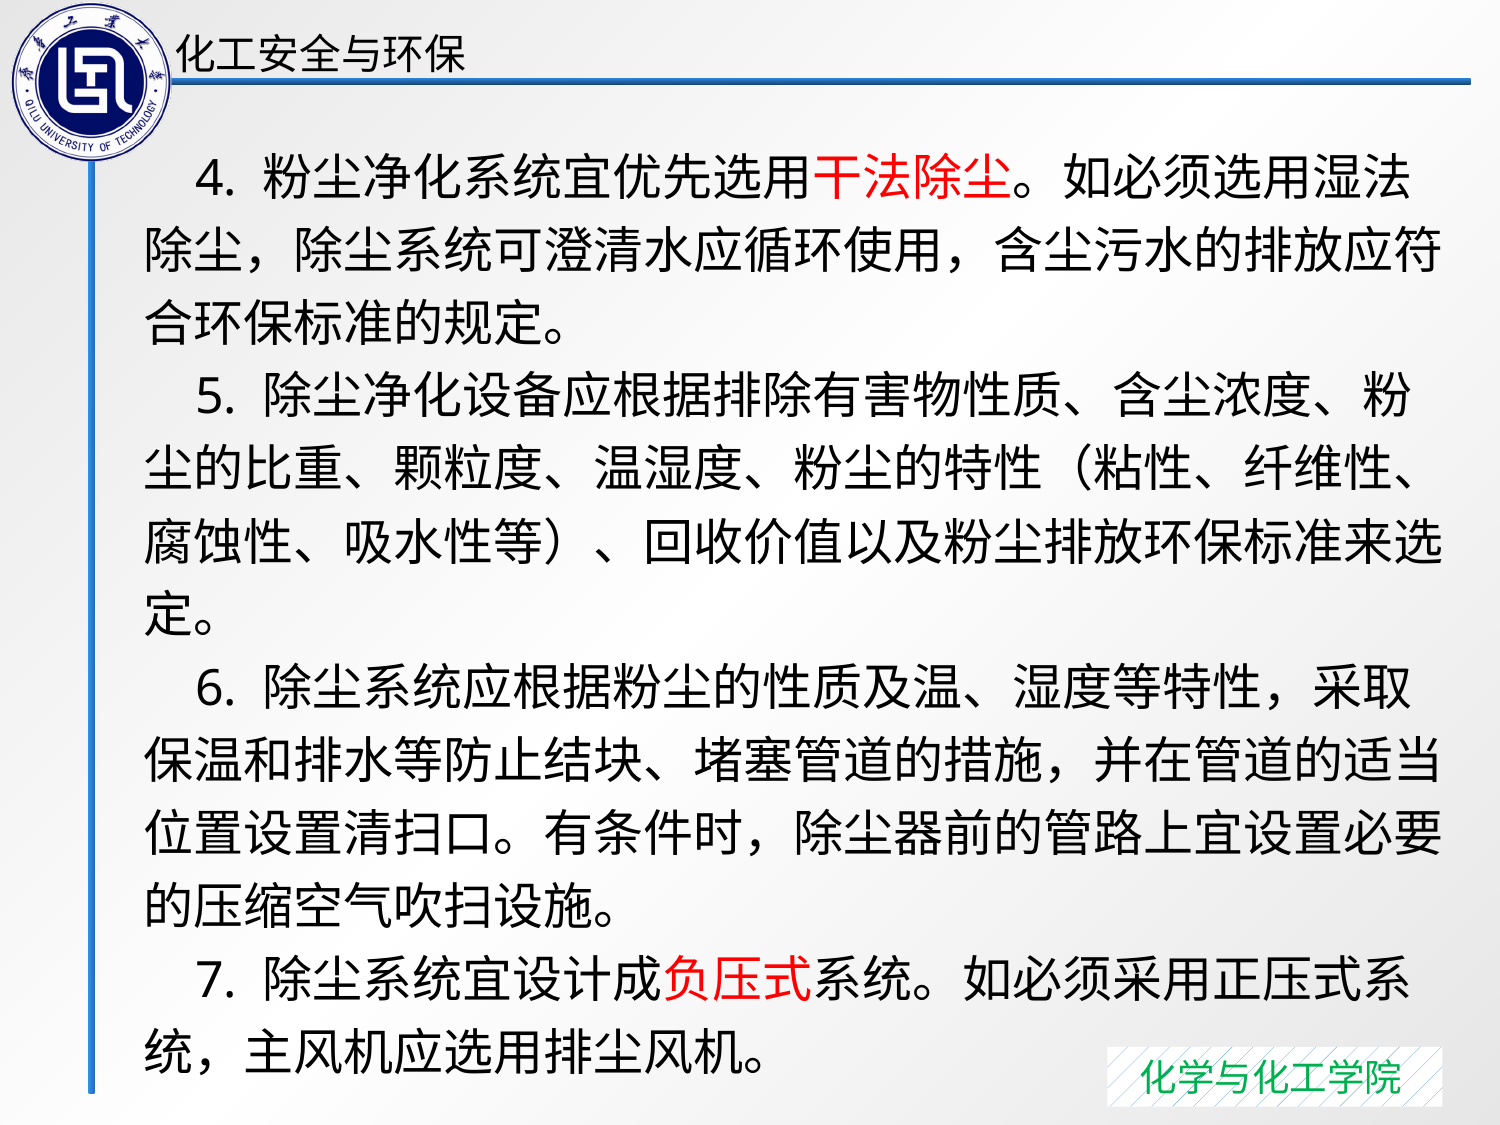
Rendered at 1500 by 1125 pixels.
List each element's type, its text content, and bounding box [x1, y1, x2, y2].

picture [11, 2, 172, 162]
list 4. 粉尘净化系统宜优先选用干法除尘。如必须选用湿法除尘，除尘系统可澄清水应循环使用，含尘污水的排放应符合环保标准的规定。 5. 除尘净化设备应根据排除有害物性质、含尘浓度、粉尘的比重、颗粒度、温湿度、粉尘的特性（粘性、纤维性、腐蚀性、吸水性等）、回收价值以及粉尘排放环保标准来选定。 6. 除尘系统应根据粉尘的性质及温、湿度等特性，采取保温和排水等防止结块、堵塞管道的措施，并在管道的适当位置设置清扫口。有条件时，除尘器前的管路上宜设置必要的压缩空气吹扫设施。 7. 除尘系统宜设计成负压式系统。如必须采用正压式系统，主风机应选用排尘风机。 [127, 124, 1471, 1048]
